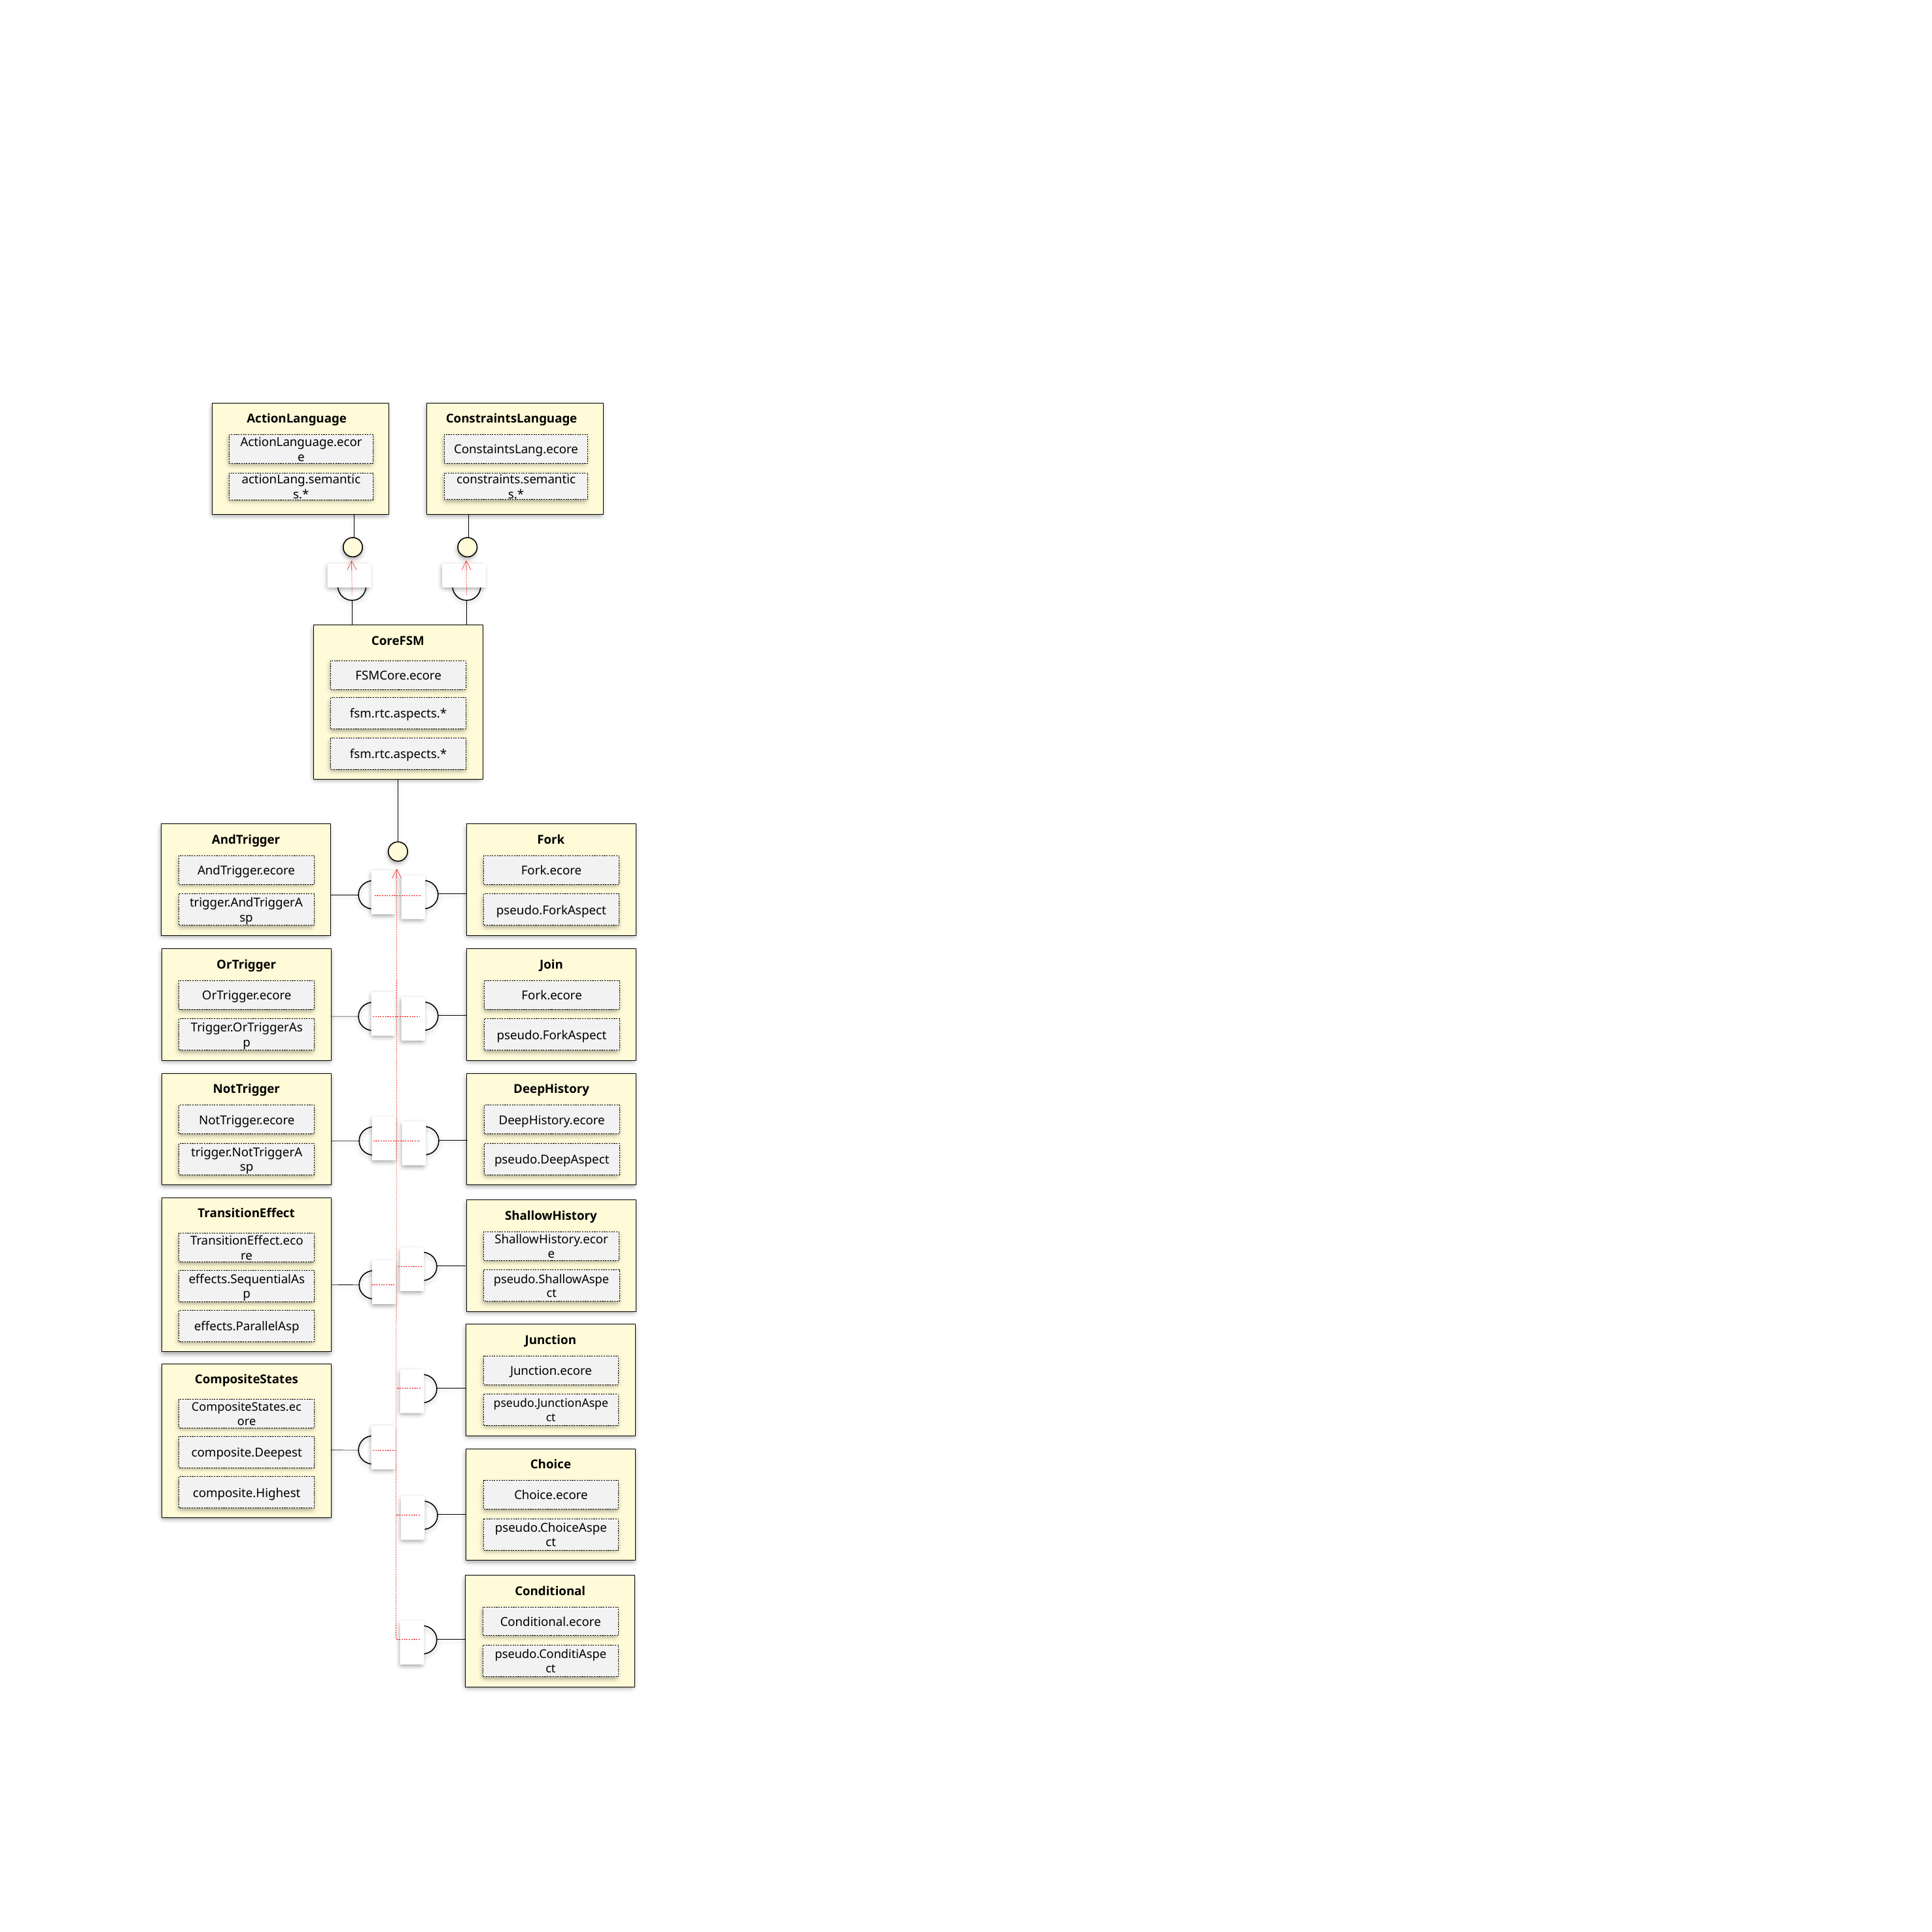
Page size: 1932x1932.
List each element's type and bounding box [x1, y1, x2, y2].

text_box [426, 402, 604, 558]
text_box [313, 560, 483, 862]
text_box [398, 1199, 636, 1312]
text_box [211, 402, 389, 558]
text_box [161, 823, 636, 1687]
